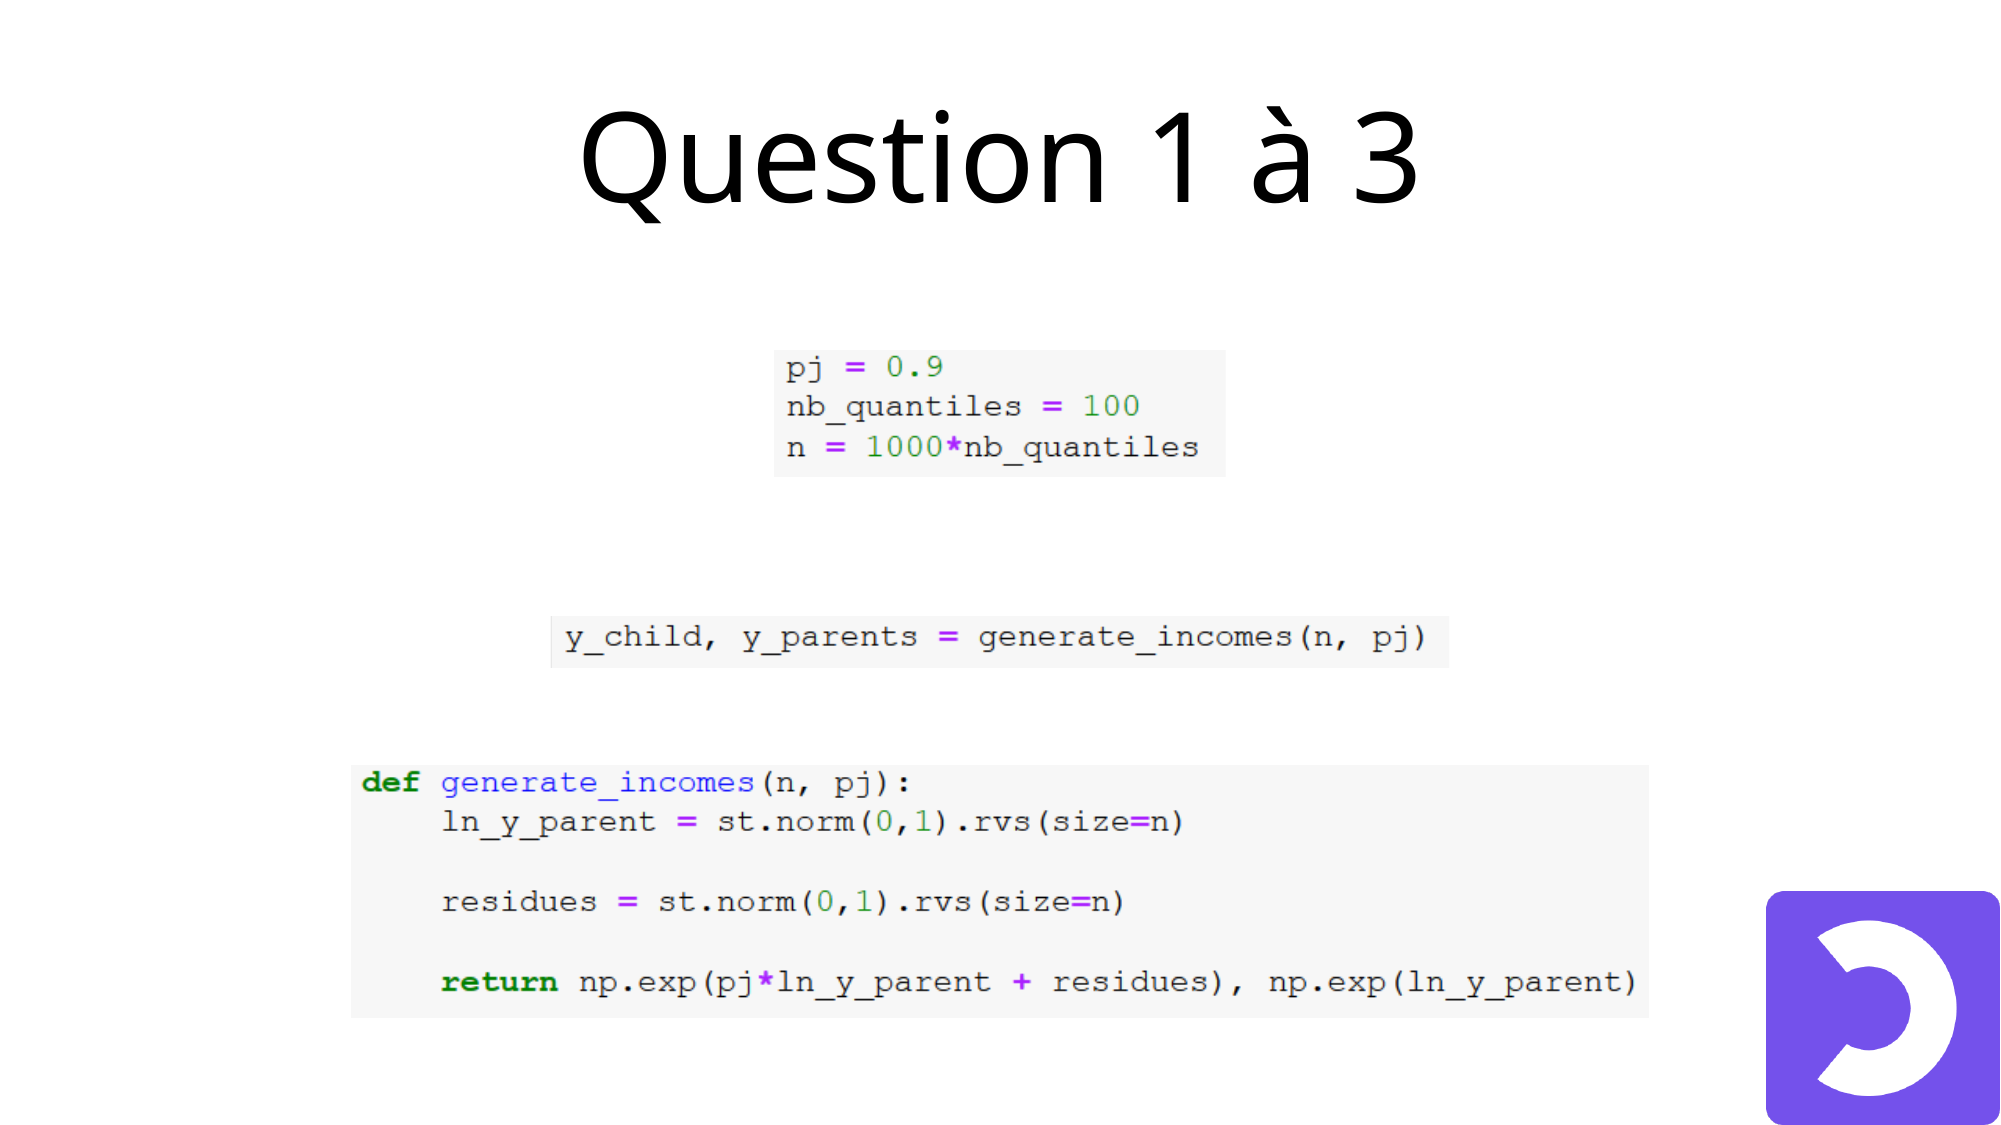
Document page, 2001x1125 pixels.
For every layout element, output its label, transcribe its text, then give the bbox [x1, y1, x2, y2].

title Question 1 à 3 [228, 65, 1772, 237]
picture [550, 616, 1450, 668]
picture [1766, 891, 2000, 1125]
picture [774, 350, 1226, 477]
picture [351, 765, 1649, 1018]
